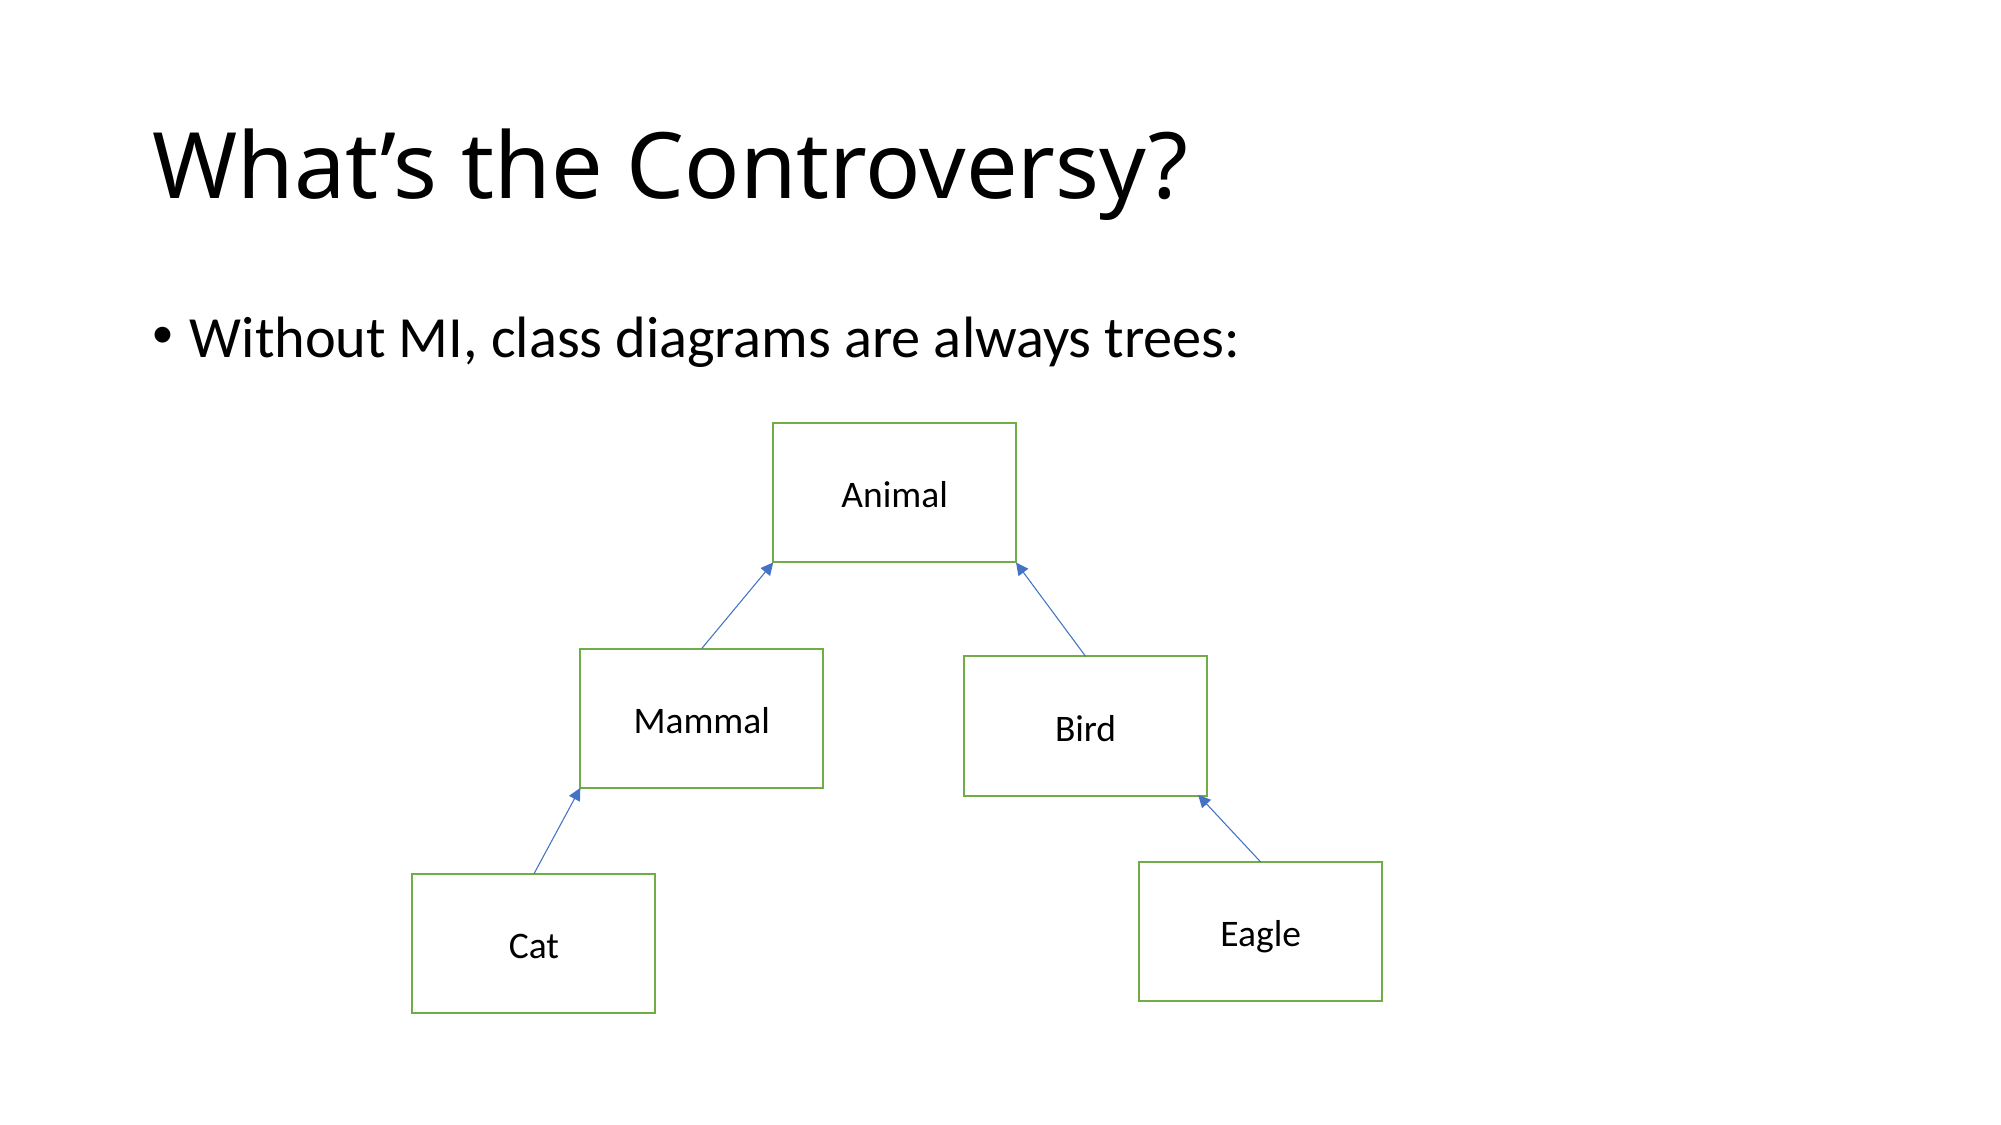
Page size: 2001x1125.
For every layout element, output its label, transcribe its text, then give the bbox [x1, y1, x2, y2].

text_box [1016, 562, 1086, 657]
text_box Mammal [579, 648, 824, 789]
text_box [533, 787, 581, 874]
text_box Bird [963, 655, 1208, 797]
text_box Animal [772, 422, 1017, 563]
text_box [701, 562, 774, 649]
text_box Cat [411, 873, 656, 1014]
title What’s the Controversy? [137, 59, 1863, 278]
text_box Eagle [1138, 861, 1383, 1002]
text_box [1198, 794, 1261, 863]
list Without MI, class diagrams are always trees: [137, 299, 1863, 1014]
